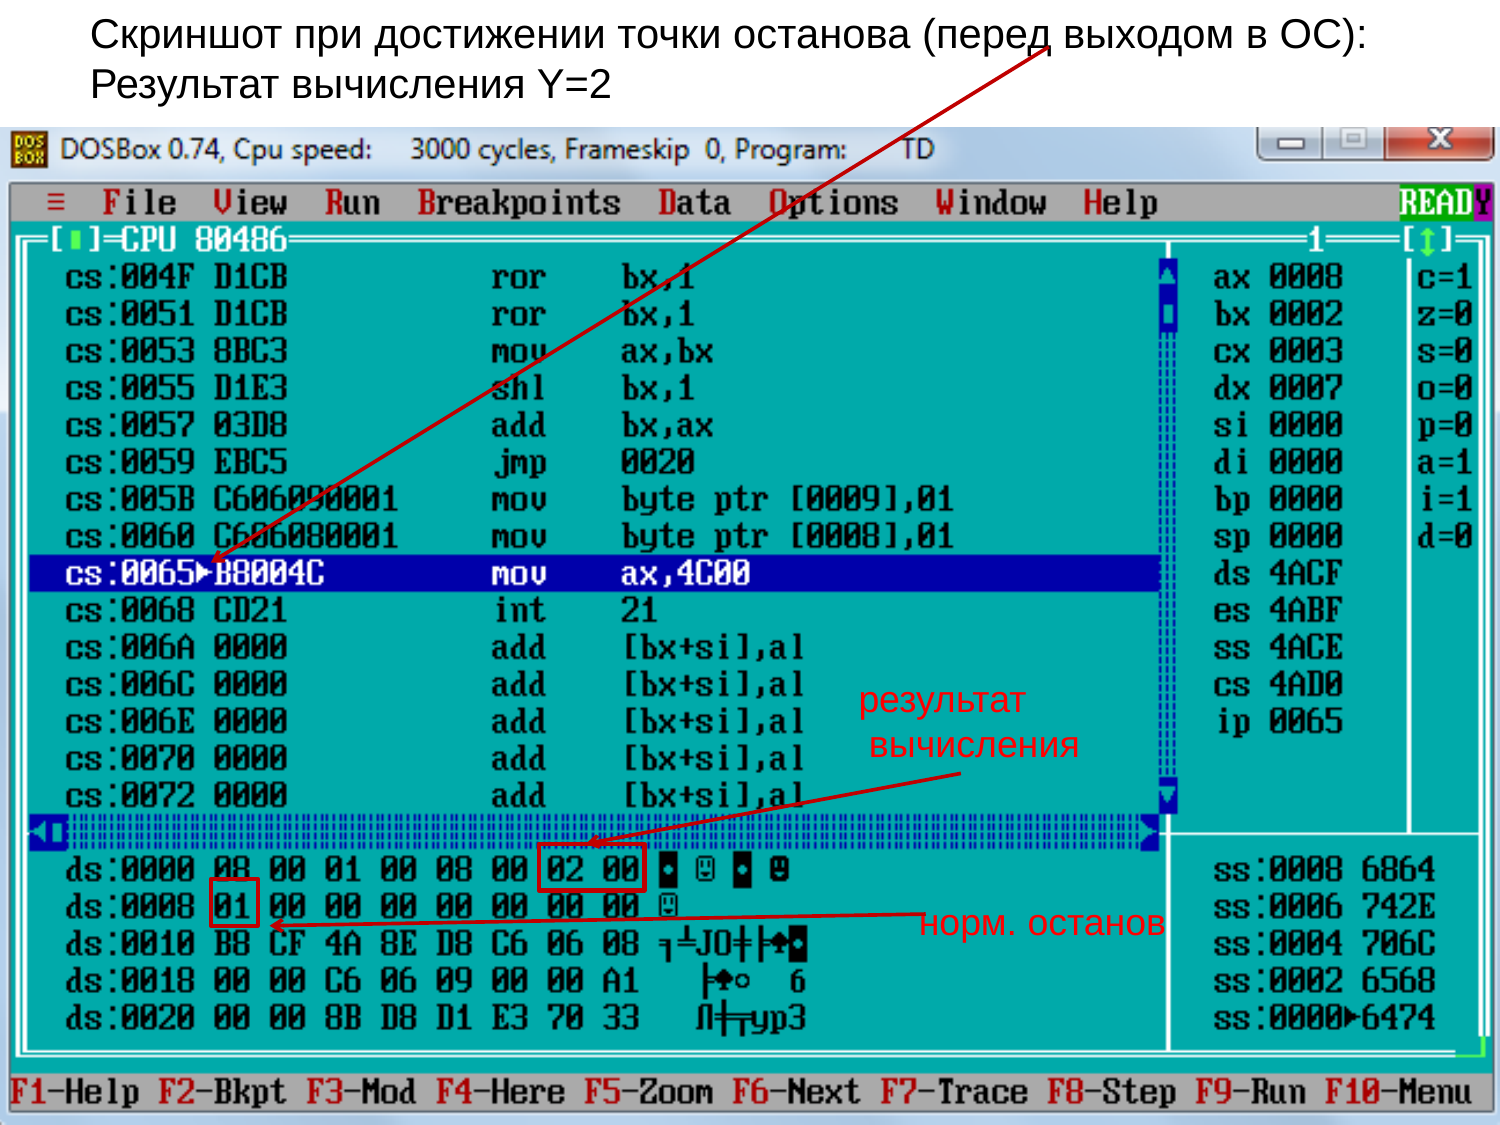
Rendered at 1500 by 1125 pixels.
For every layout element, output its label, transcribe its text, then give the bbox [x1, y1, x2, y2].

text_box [210, 46, 1050, 563]
picture [0, 126, 1500, 1125]
text_box Скриншот при достижении точки останова (перед выходом в ОС): Результат вычисления Y=2 [0, 0, 1500, 115]
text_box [585, 772, 962, 845]
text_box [268, 913, 927, 927]
